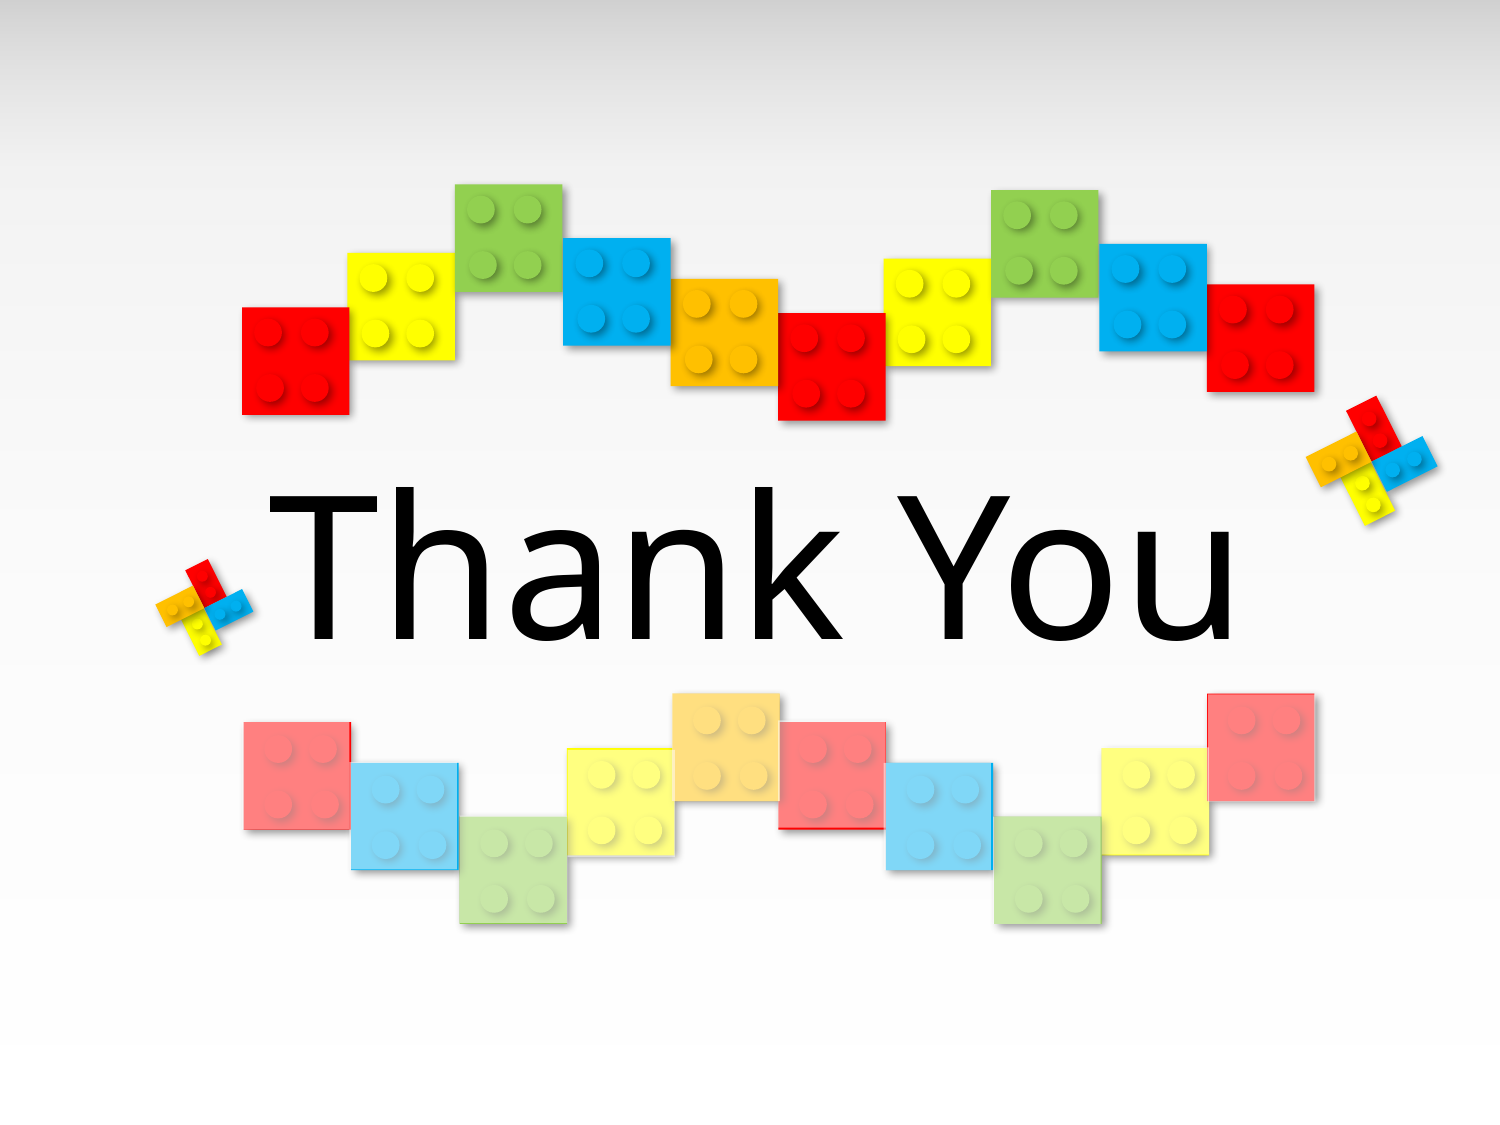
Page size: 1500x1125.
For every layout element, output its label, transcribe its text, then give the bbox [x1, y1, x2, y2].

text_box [1314, 404, 1429, 517]
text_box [241, 184, 779, 416]
picture [0, 0, 1500, 1125]
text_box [161, 565, 247, 649]
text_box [241, 693, 1316, 925]
text_box Thank You [253, 432, 1261, 687]
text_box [779, 189, 1315, 421]
